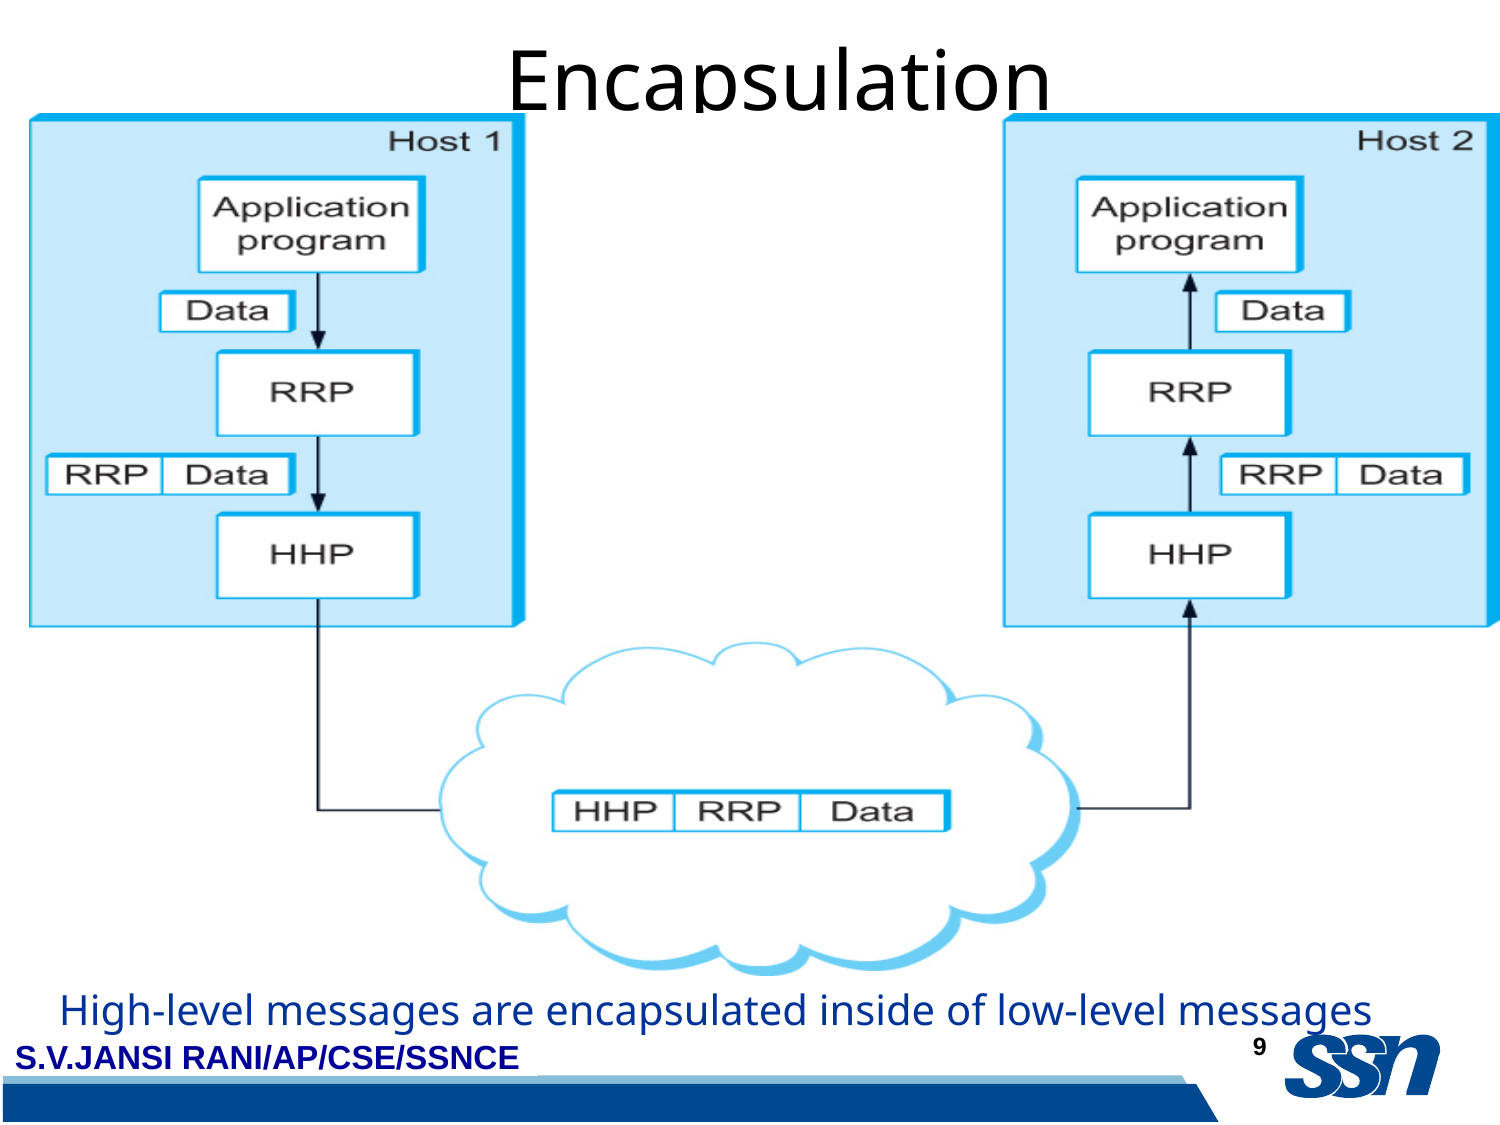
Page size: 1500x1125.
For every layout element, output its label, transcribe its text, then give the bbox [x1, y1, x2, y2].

text_box High-level messages are encapsulated inside of low-level messages [44, 983, 1388, 1041]
picture [29, 113, 1500, 977]
picture [29, 113, 38, 119]
title Encapsulation [100, 18, 1460, 111]
